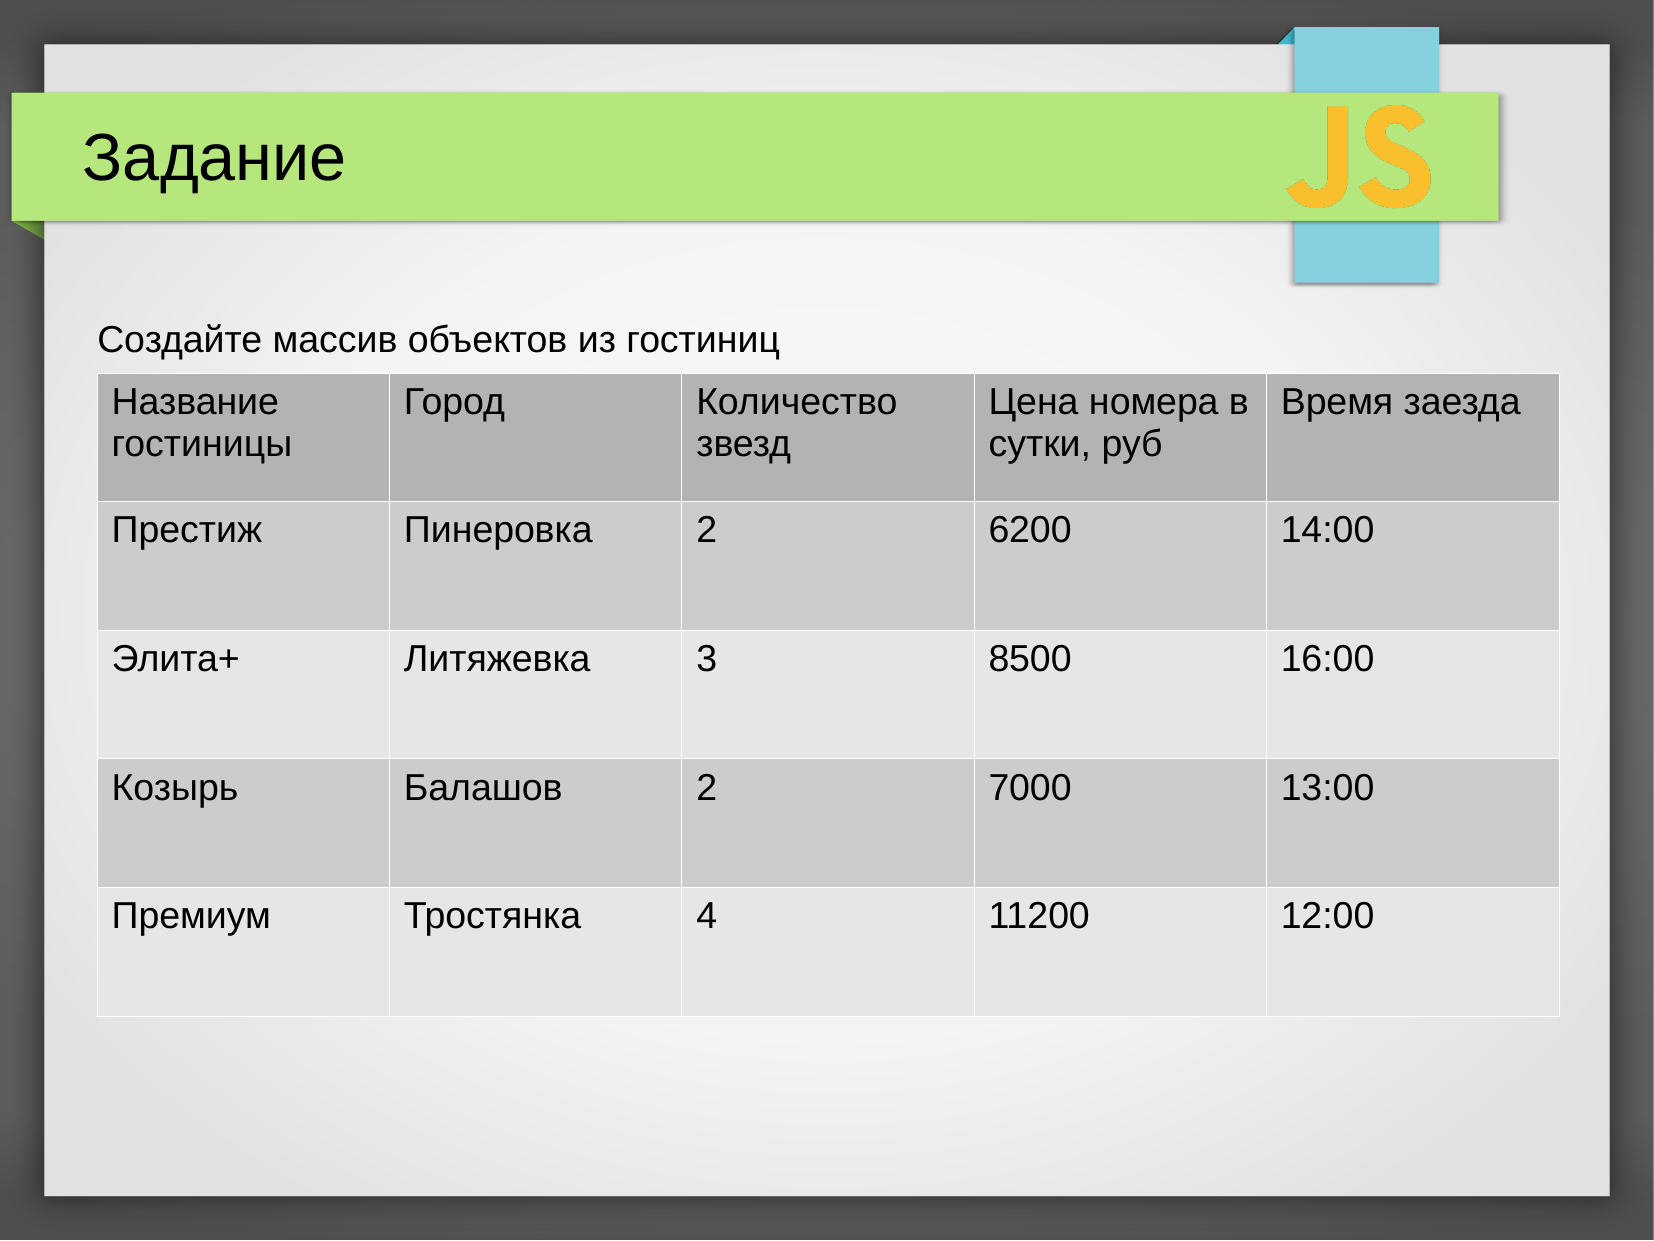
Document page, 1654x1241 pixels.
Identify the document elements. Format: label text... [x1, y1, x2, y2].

table_cell Премиум [98, 888, 389, 1016]
table_cell 13:00 [1267, 759, 1559, 887]
table_cell Престиж [98, 502, 389, 630]
table_cell 3 [682, 631, 974, 758]
table_cell 6200 [975, 502, 1266, 630]
table_header Город [390, 374, 681, 501]
table_header Название гостиницы [98, 374, 389, 501]
table_cell 7000 [975, 759, 1266, 887]
table_cell 8500 [975, 631, 1266, 758]
table_header Время заезда [1267, 374, 1559, 501]
table_cell 4 [682, 888, 974, 1016]
table_cell Балашов [390, 759, 681, 887]
table_cell Тростянка [390, 888, 681, 1016]
table_cell 12:00 [1267, 888, 1559, 1016]
table_cell Литяжевка [390, 631, 681, 758]
table_header Количество звезд [682, 374, 974, 501]
picture [0, 0, 1654, 1240]
table_cell Козырь [98, 759, 389, 887]
text_box Создайте массив объектов из гостиниц [82, 307, 1571, 449]
table_cell Элита+ [98, 631, 389, 758]
table_cell 2 [682, 759, 974, 887]
table_cell 16:00 [1267, 631, 1559, 758]
table_cell Пинеровка [390, 502, 681, 630]
table_cell 14:00 [1267, 502, 1559, 630]
table_cell 11200 [975, 888, 1266, 1016]
table_header Цена номера в сутки, руб [975, 374, 1266, 501]
text_box Задание [82, 94, 1258, 213]
table_cell 2 [682, 502, 974, 630]
